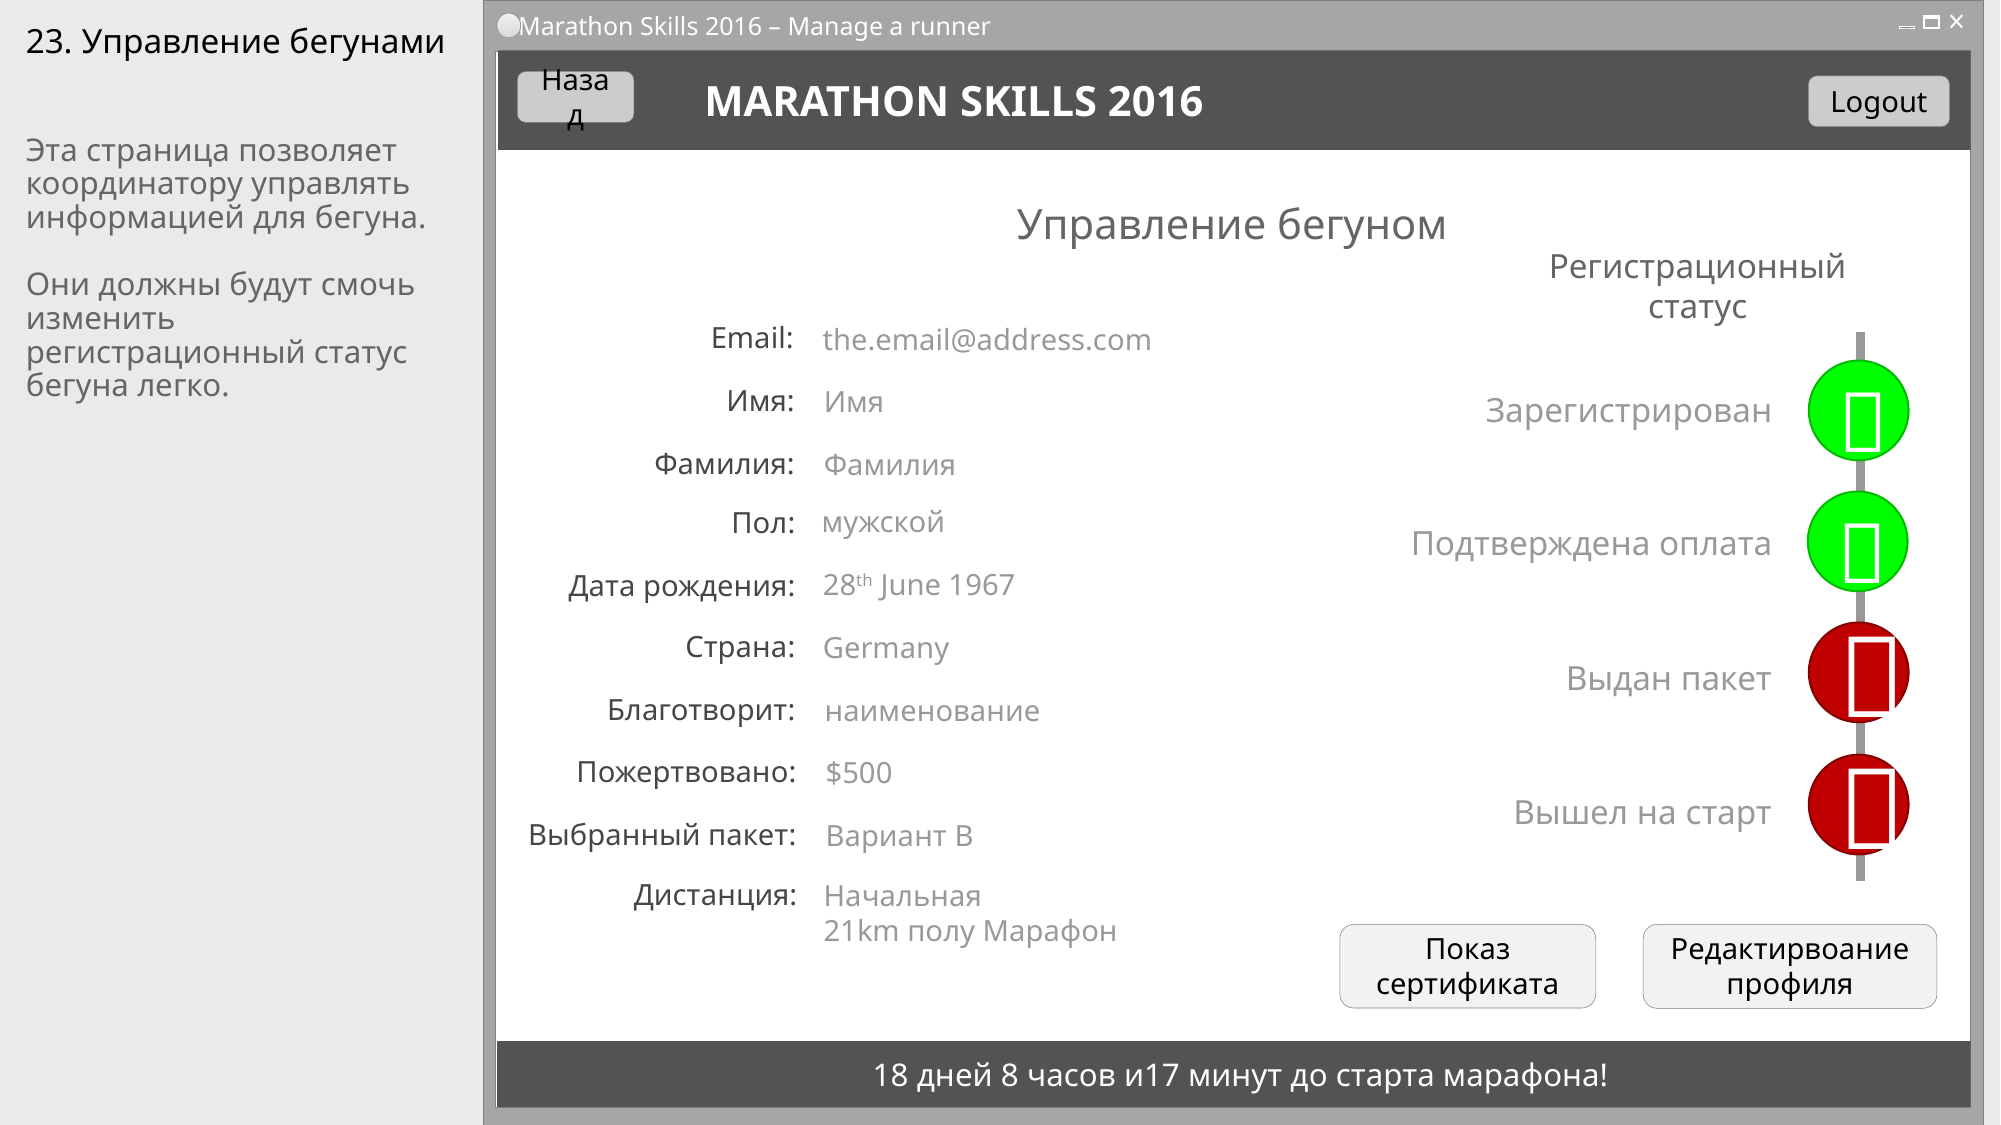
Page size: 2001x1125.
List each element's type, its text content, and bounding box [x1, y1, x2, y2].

title 23. Управление бегунами [10, 17, 462, 126]
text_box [483, 0, 1984, 1125]
text_box Эта страница позволяет координатору управлять информацией для бегуна. Они должны будут смочь изменить регистрационный статус бегуна легко. [10, 126, 462, 1098]
